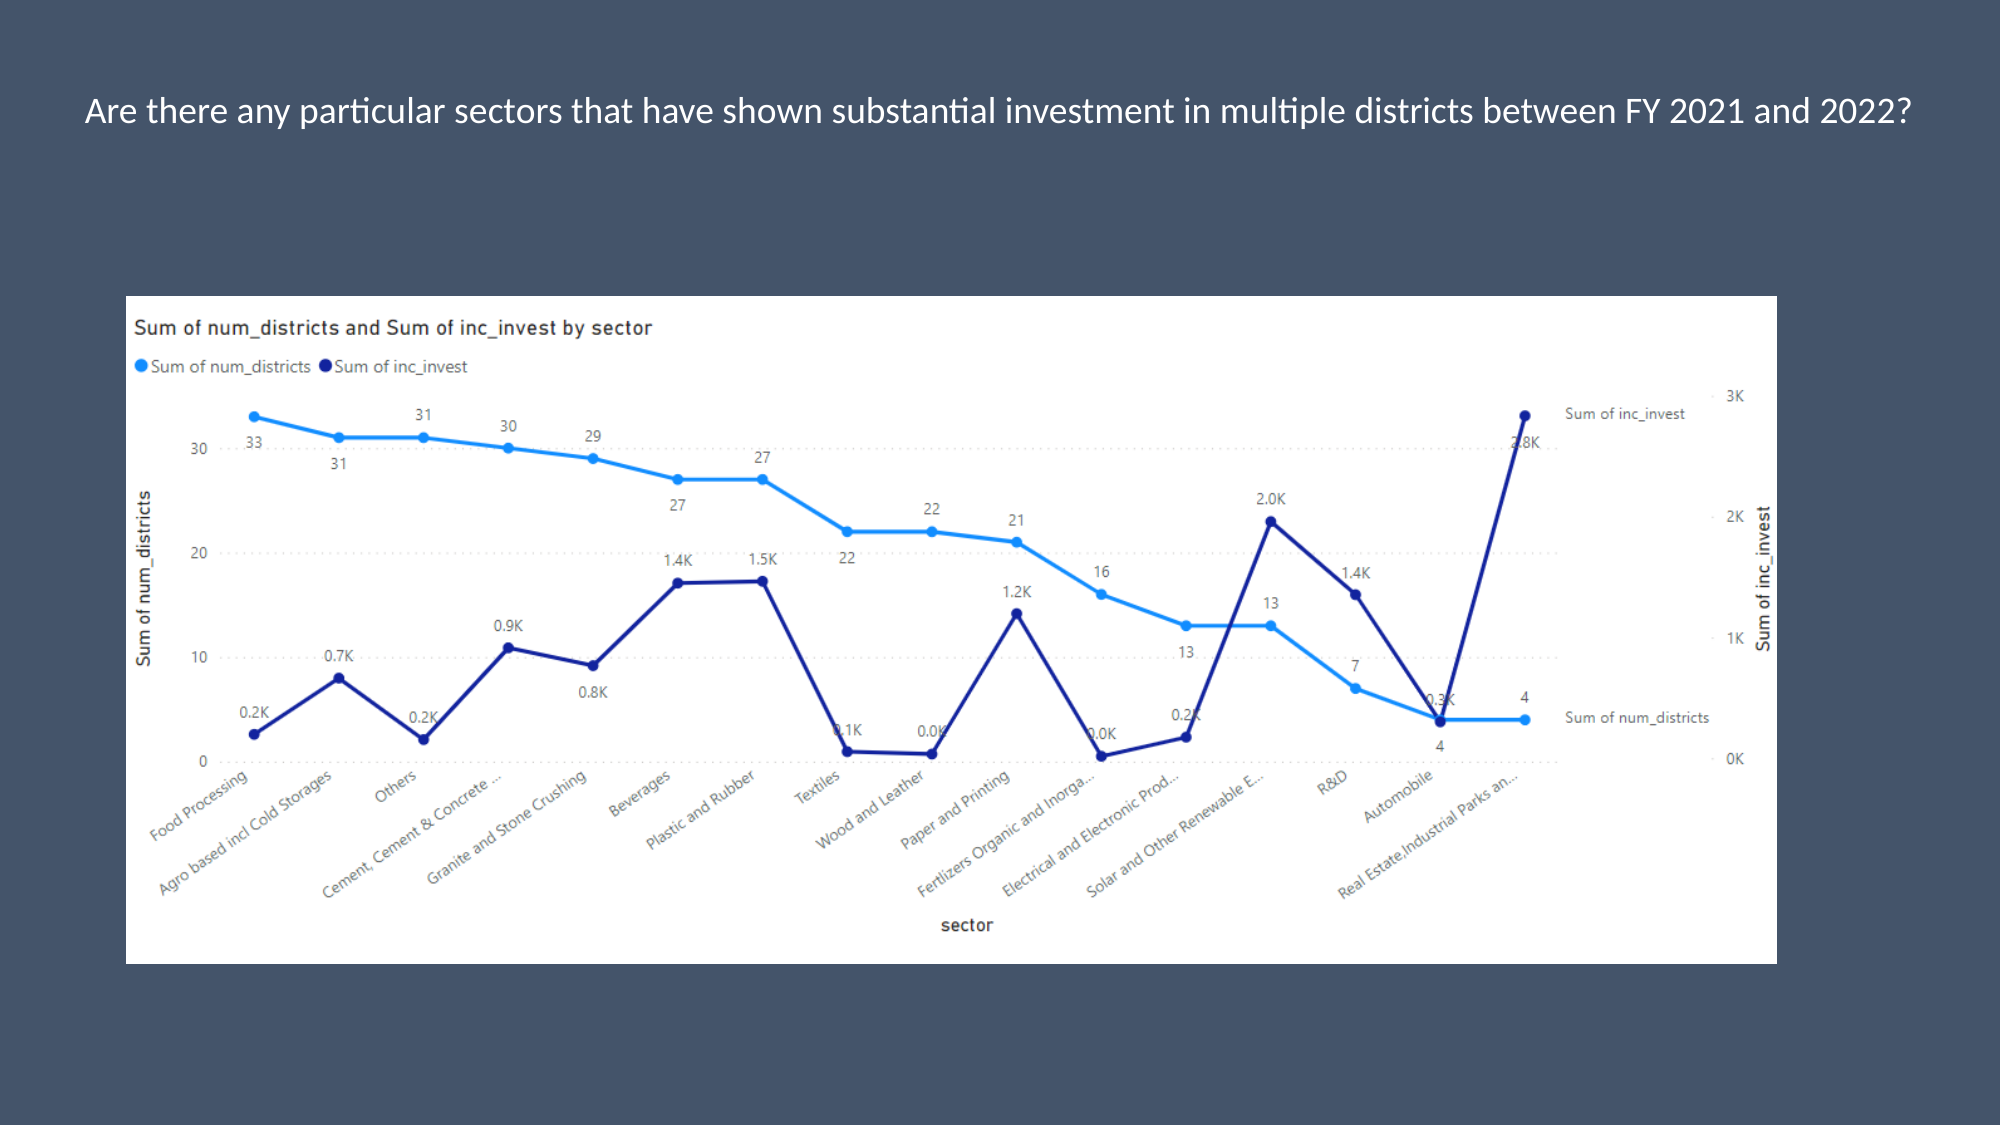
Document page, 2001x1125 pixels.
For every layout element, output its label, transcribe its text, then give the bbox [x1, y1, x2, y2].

text_box Are there any particular sectors that have shown substantial investment in multiple districts between FY 2021 and 2022? [69, 78, 1931, 139]
picture [126, 296, 1777, 964]
